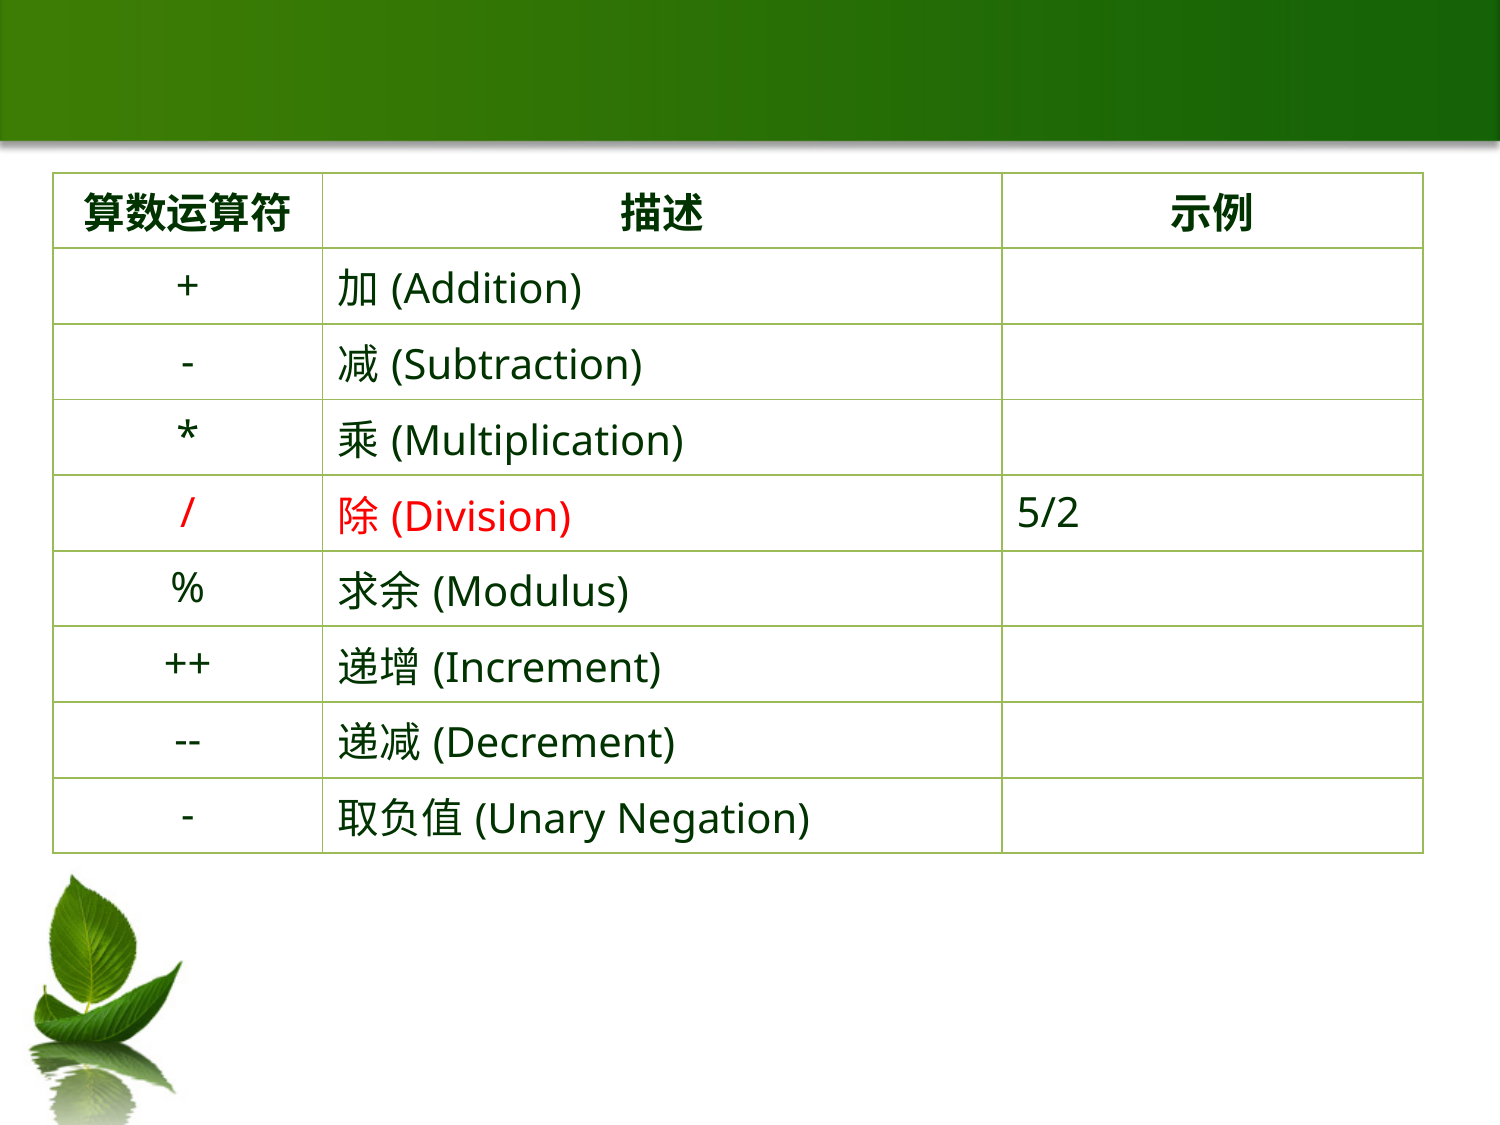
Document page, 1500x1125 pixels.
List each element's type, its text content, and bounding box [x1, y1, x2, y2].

table_cell [1003, 400, 1422, 474]
table_cell ++ [54, 627, 322, 701]
table_cell 减(Subtraction) [323, 325, 1001, 399]
table_cell 乘(Multiplication) [323, 400, 1001, 474]
table_cell [1003, 703, 1422, 777]
table_cell 递增(Increment) [323, 627, 1001, 701]
table_cell - [54, 325, 322, 399]
table_header 示例 [1003, 174, 1422, 247]
table_cell 求余(Modulus) [323, 552, 1001, 625]
table_cell [1003, 627, 1422, 701]
table_cell [1003, 325, 1422, 399]
table_cell % [54, 552, 322, 625]
table_cell [1003, 249, 1422, 323]
picture [0, 0, 1500, 1125]
table_cell 除(Division) [323, 476, 1001, 550]
table_cell + [54, 249, 322, 323]
table_cell 加(Addition) [323, 249, 1001, 323]
table_cell -- [54, 703, 322, 777]
table_cell 取负值(Unary Negation) [323, 779, 1001, 852]
table_cell 5/2 [1003, 476, 1422, 550]
table_cell * [54, 400, 322, 474]
table_cell / [54, 476, 322, 550]
table_cell [1003, 552, 1422, 625]
table_cell - [54, 779, 322, 852]
table_cell 递减(Decrement) [323, 703, 1001, 777]
table_cell [1003, 779, 1422, 852]
table_header 算数运算符 [54, 174, 322, 247]
table_header 描述 [323, 174, 1001, 247]
